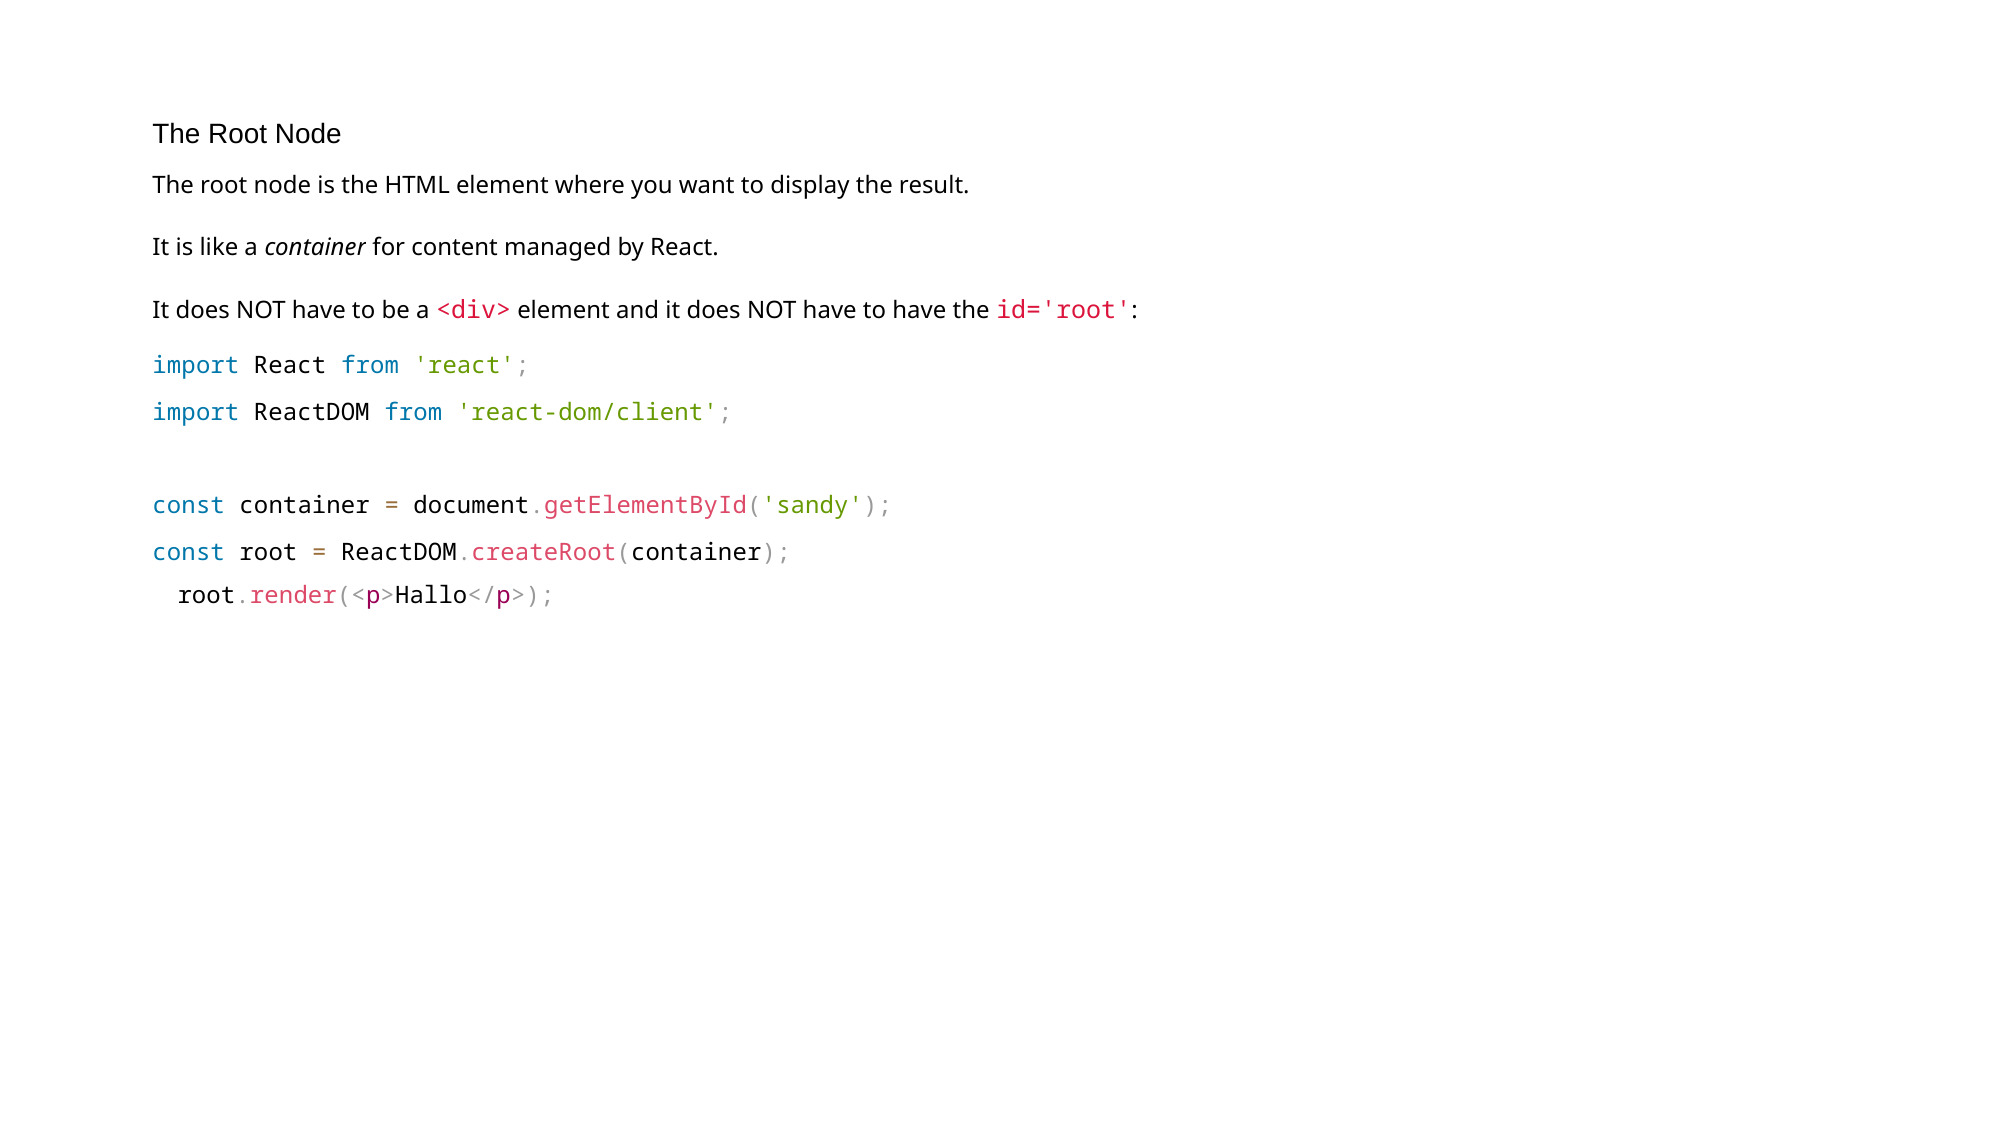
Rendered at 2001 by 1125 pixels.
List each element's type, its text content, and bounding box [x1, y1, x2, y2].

title The Root Node [137, 59, 1863, 157]
list The root node is the HTML element where you want to display the result. It is like a container for content managed by React. It does NOT have to be a <div> element and it does NOT have to have the id='root': import React from 'react'; import ReactDOM from 'react-dom/client'; const container = document.getElementById('sandy'); const root = ReactDOM.createRoot(container); root.render(<p>Hallo</p>); [137, 157, 1863, 1014]
